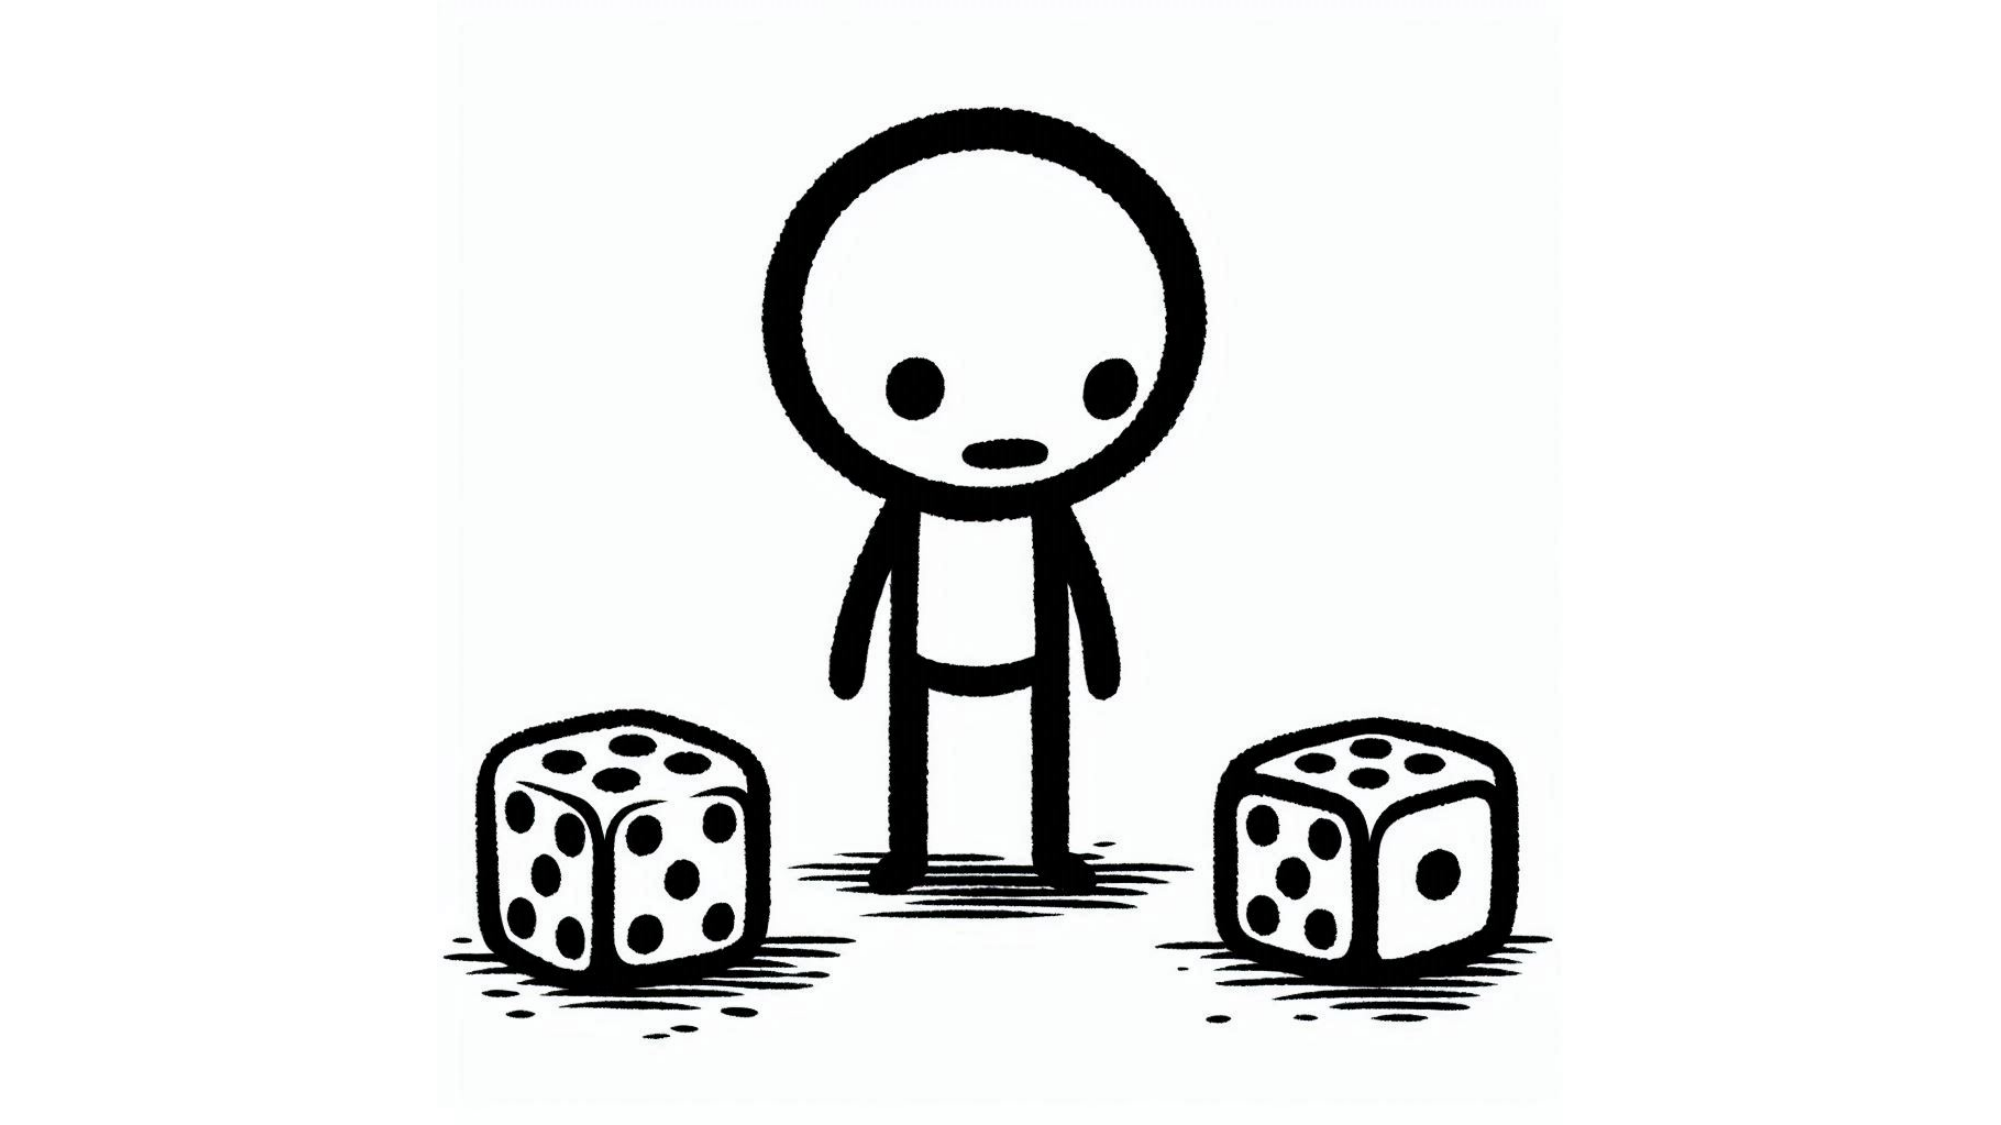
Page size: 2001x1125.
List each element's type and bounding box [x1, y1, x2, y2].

picture [437, 0, 1563, 1125]
